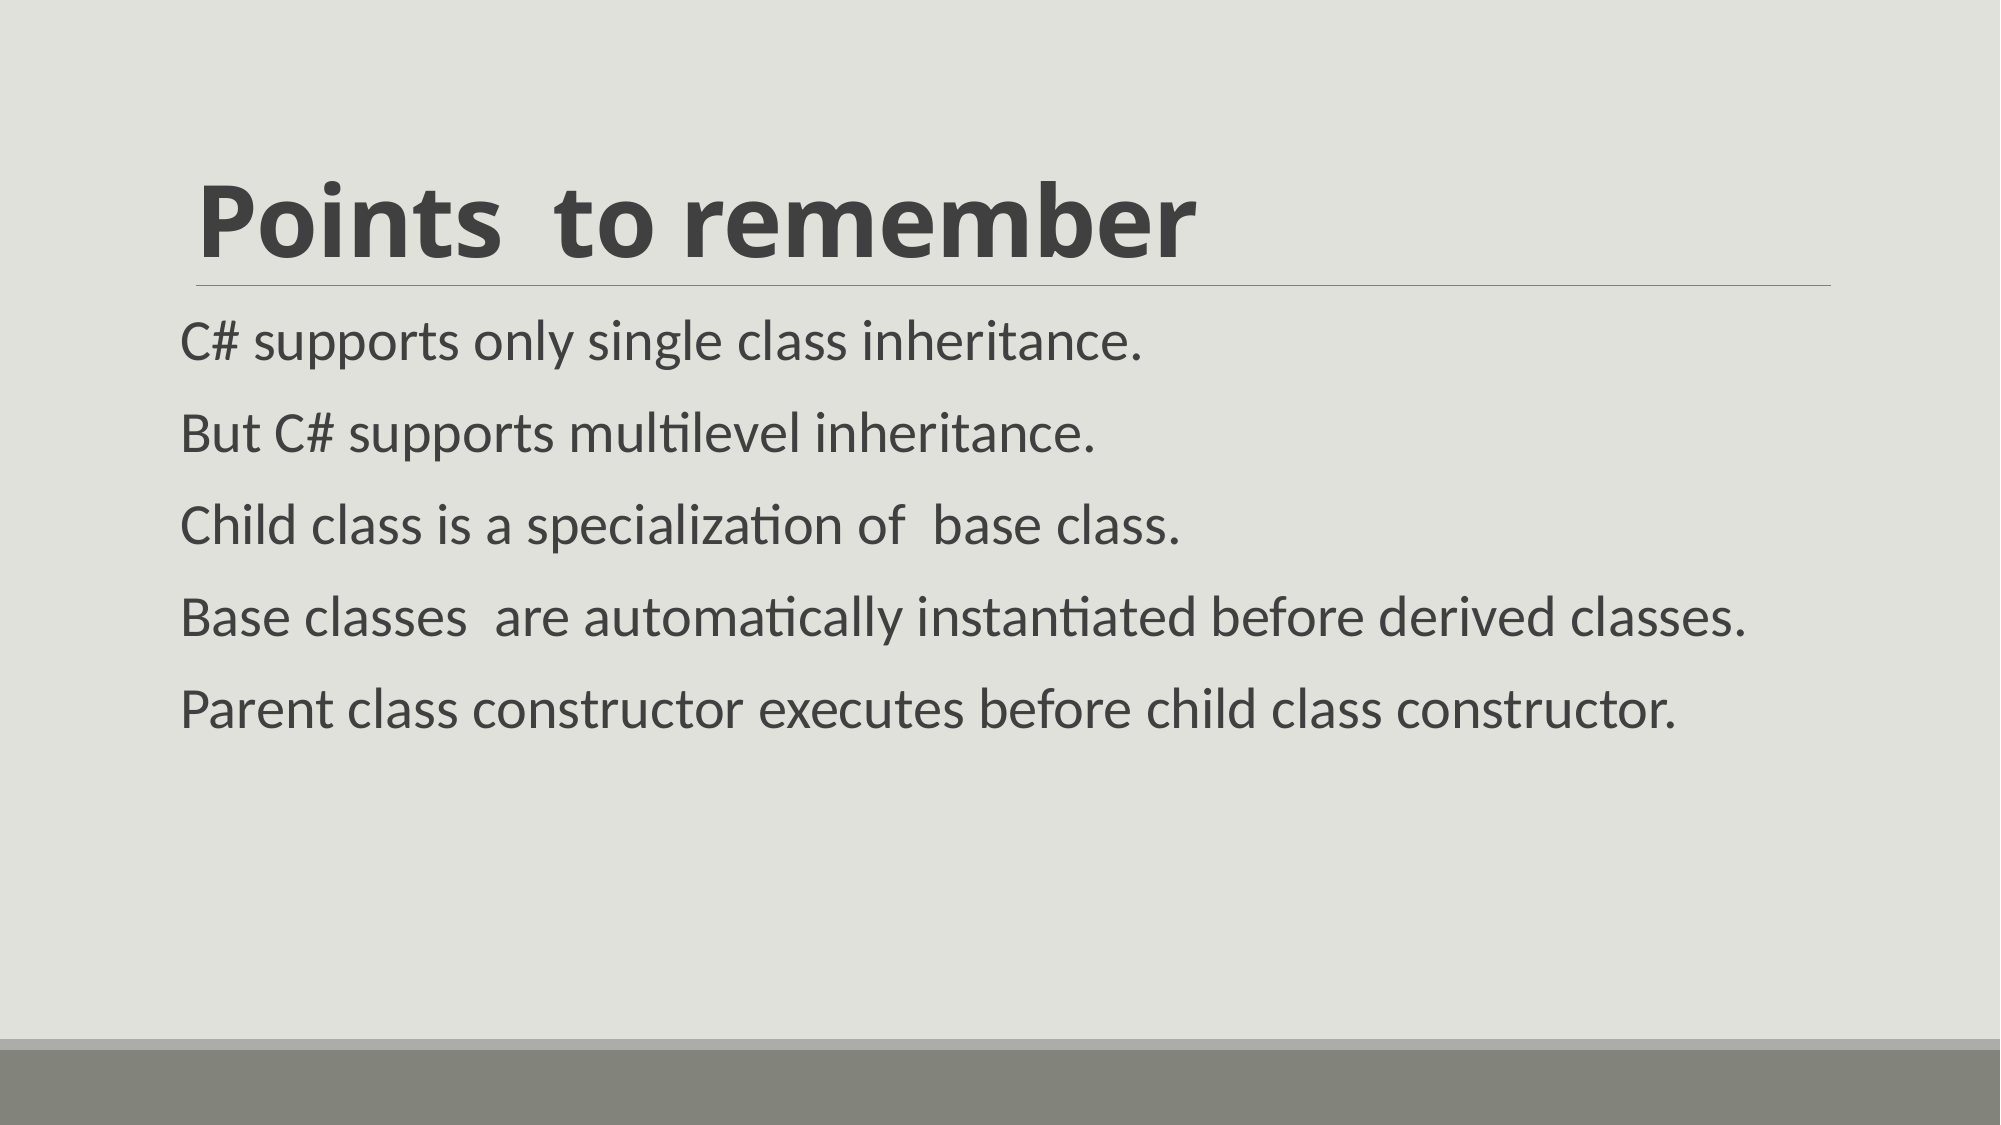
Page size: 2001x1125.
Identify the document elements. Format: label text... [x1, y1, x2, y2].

list C# supports only single class inheritance. But C# supports multilevel inheritance. Child class is a specialization of base class. Base classes are automatically instantiated before derived classes. Parent class constructor executes before child class constructor. [180, 302, 1971, 1016]
title Points to remember [180, 47, 1830, 285]
